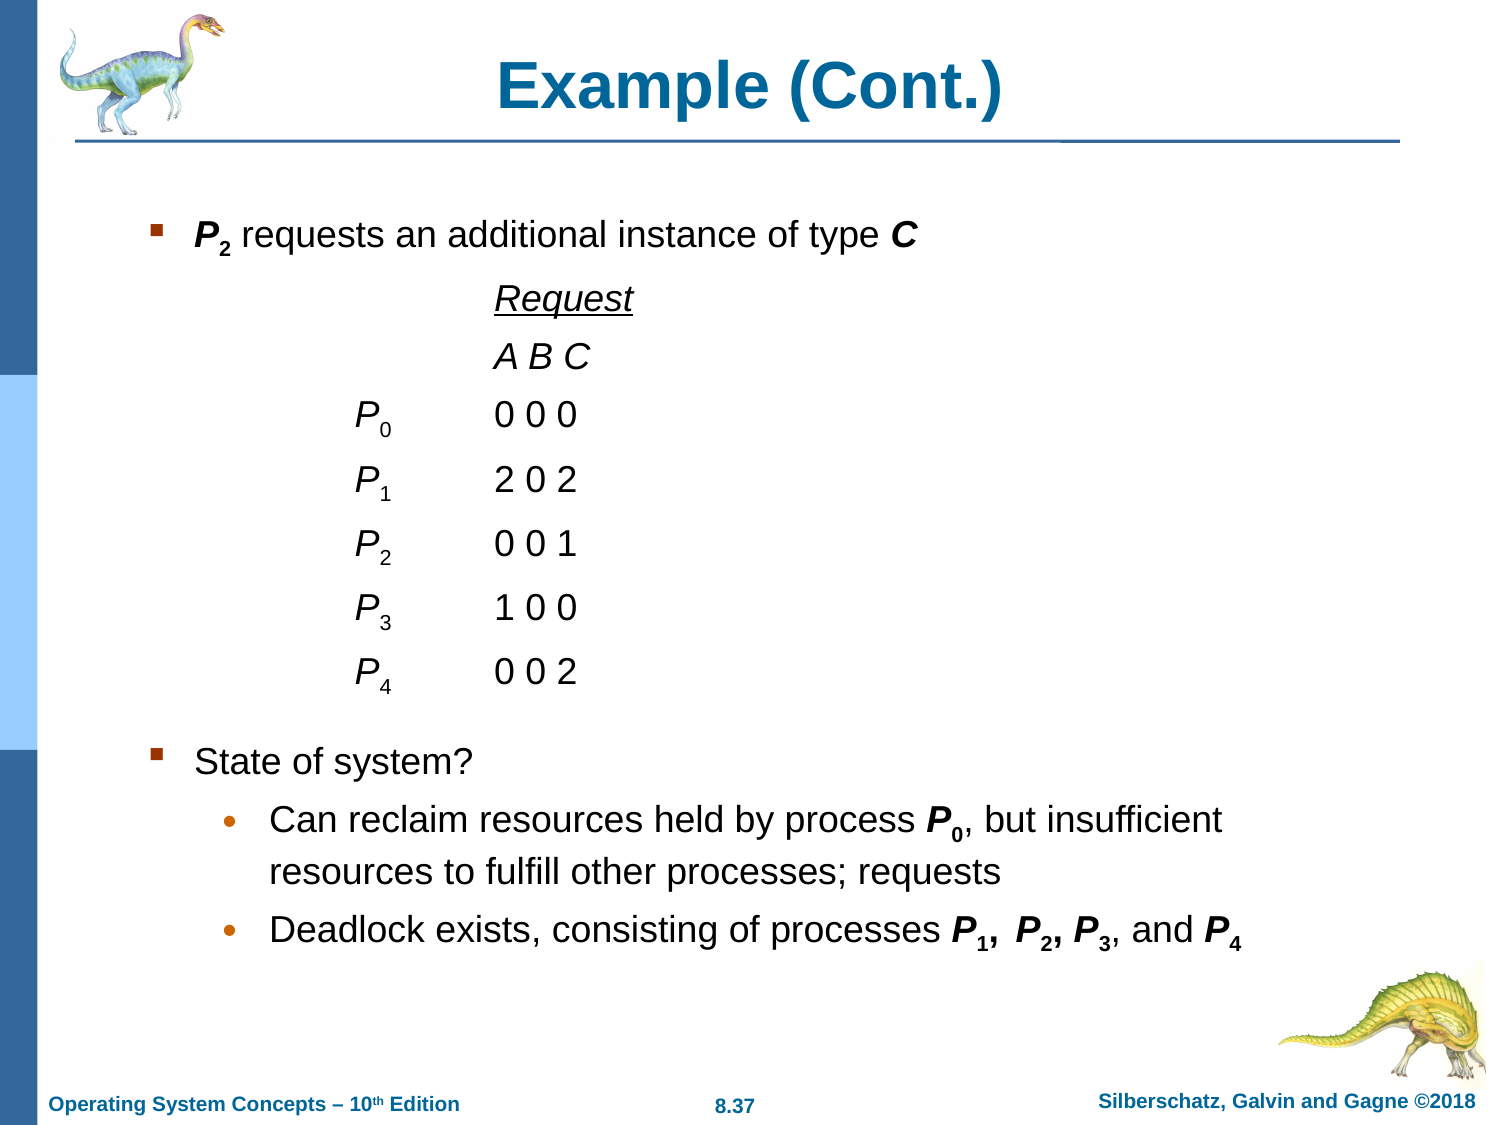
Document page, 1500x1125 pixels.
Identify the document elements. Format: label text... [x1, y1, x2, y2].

picture [1275, 959, 1486, 1090]
list P2 requests an additional instance of type C Request A B C P0 0 0 0 P1 2 0 2 P2 0 0 1 P3 1 0 0 P4 0 0 2 State of system? Can reclaim resources held by process P0, but insufficient resources to fulfill other processes; requests Deadlock exists, consisting of processes P1, P2, P3, and P4 [132, 202, 1409, 1029]
picture [46, 0, 243, 149]
title Example (Cont.) [75, 35, 1425, 130]
